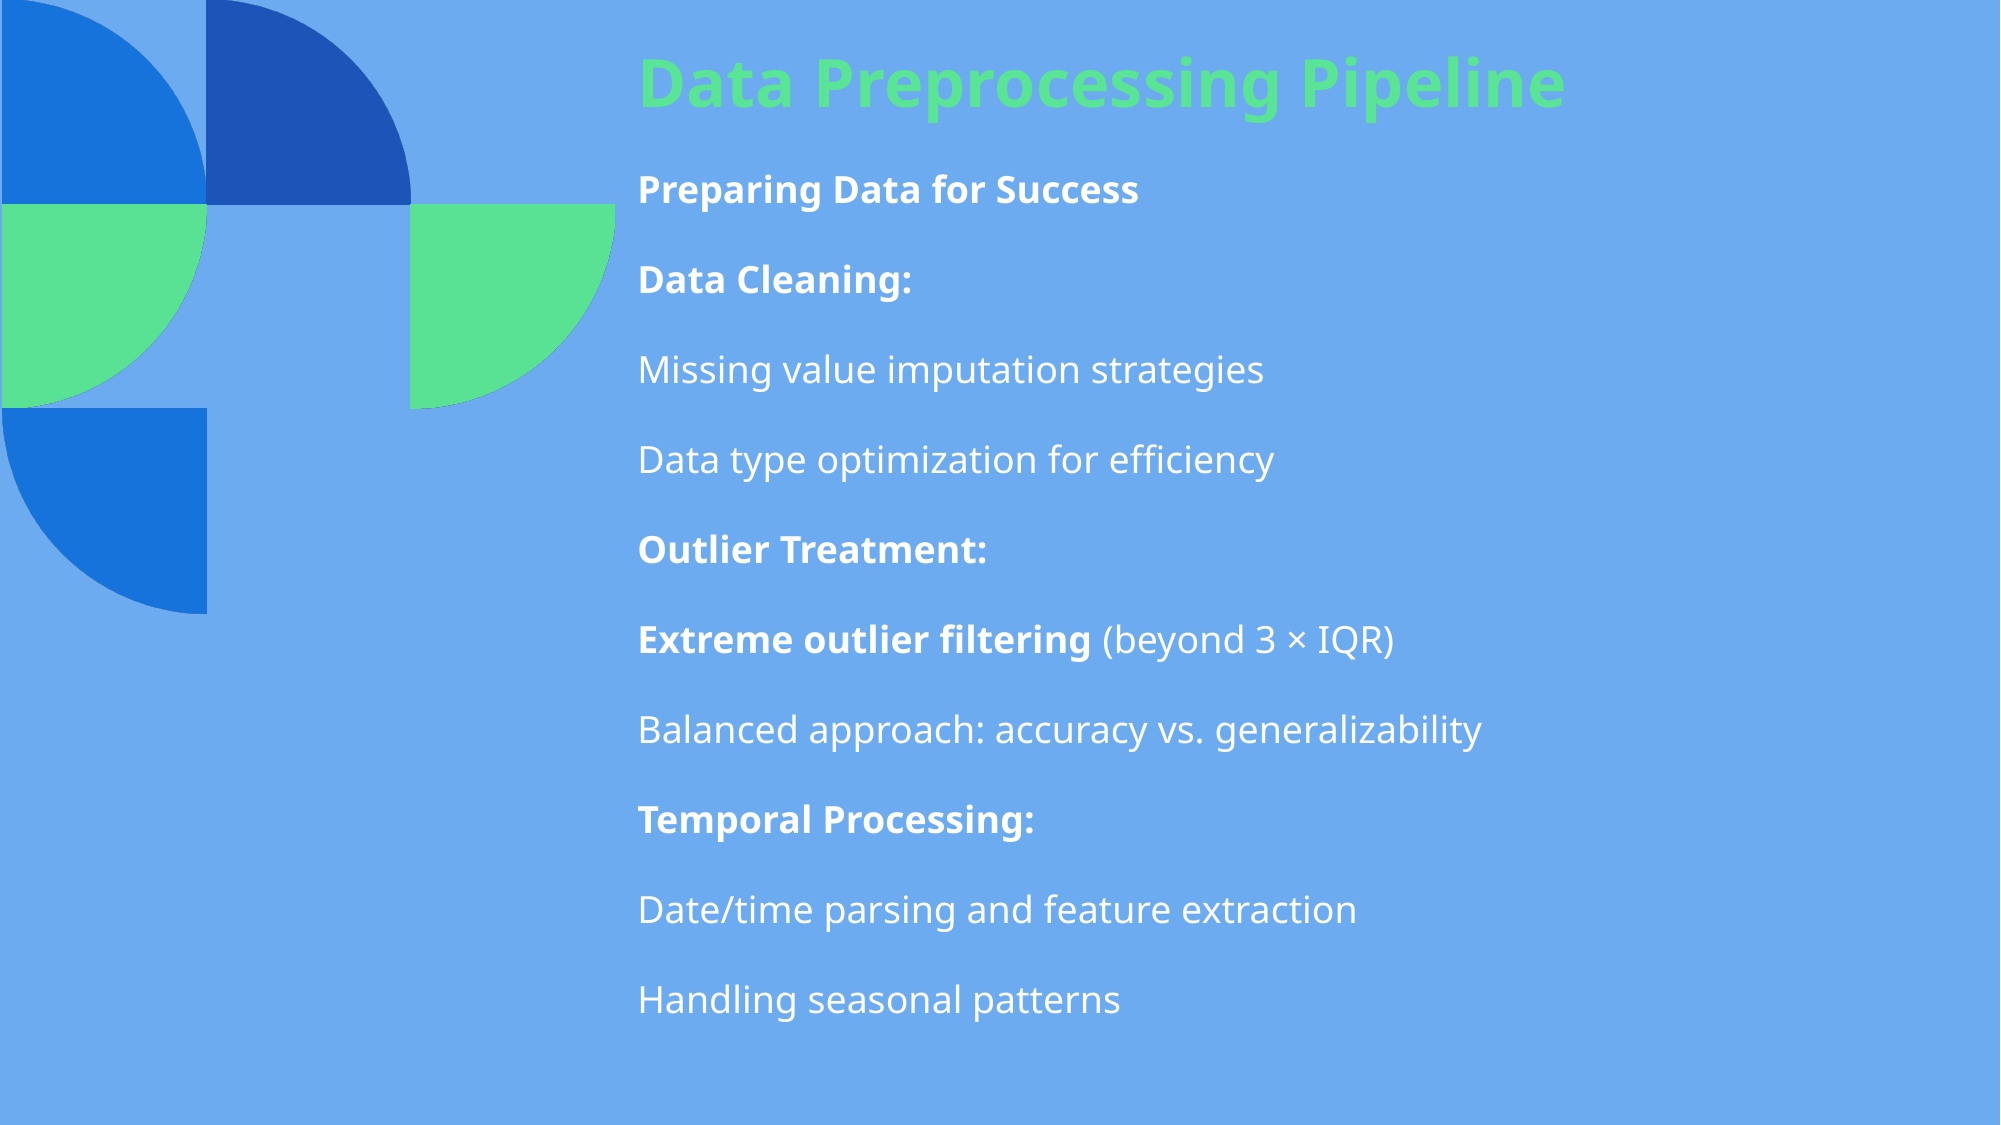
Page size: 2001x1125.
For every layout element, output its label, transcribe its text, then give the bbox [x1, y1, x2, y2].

picture [2, 0, 616, 614]
text_box Data Preprocessing Pipeline Preparing Data for Success Data Cleaning: Missing value imputation strategies Data type optimization for efficiency Outlier Treatment: Extreme outlier filtering (beyond 3 × IQR) Balanced approach: accuracy vs. generalizability Temporal Processing: Date/time parsing and feature extraction Handling seasonal patterns [622, 33, 1976, 1074]
